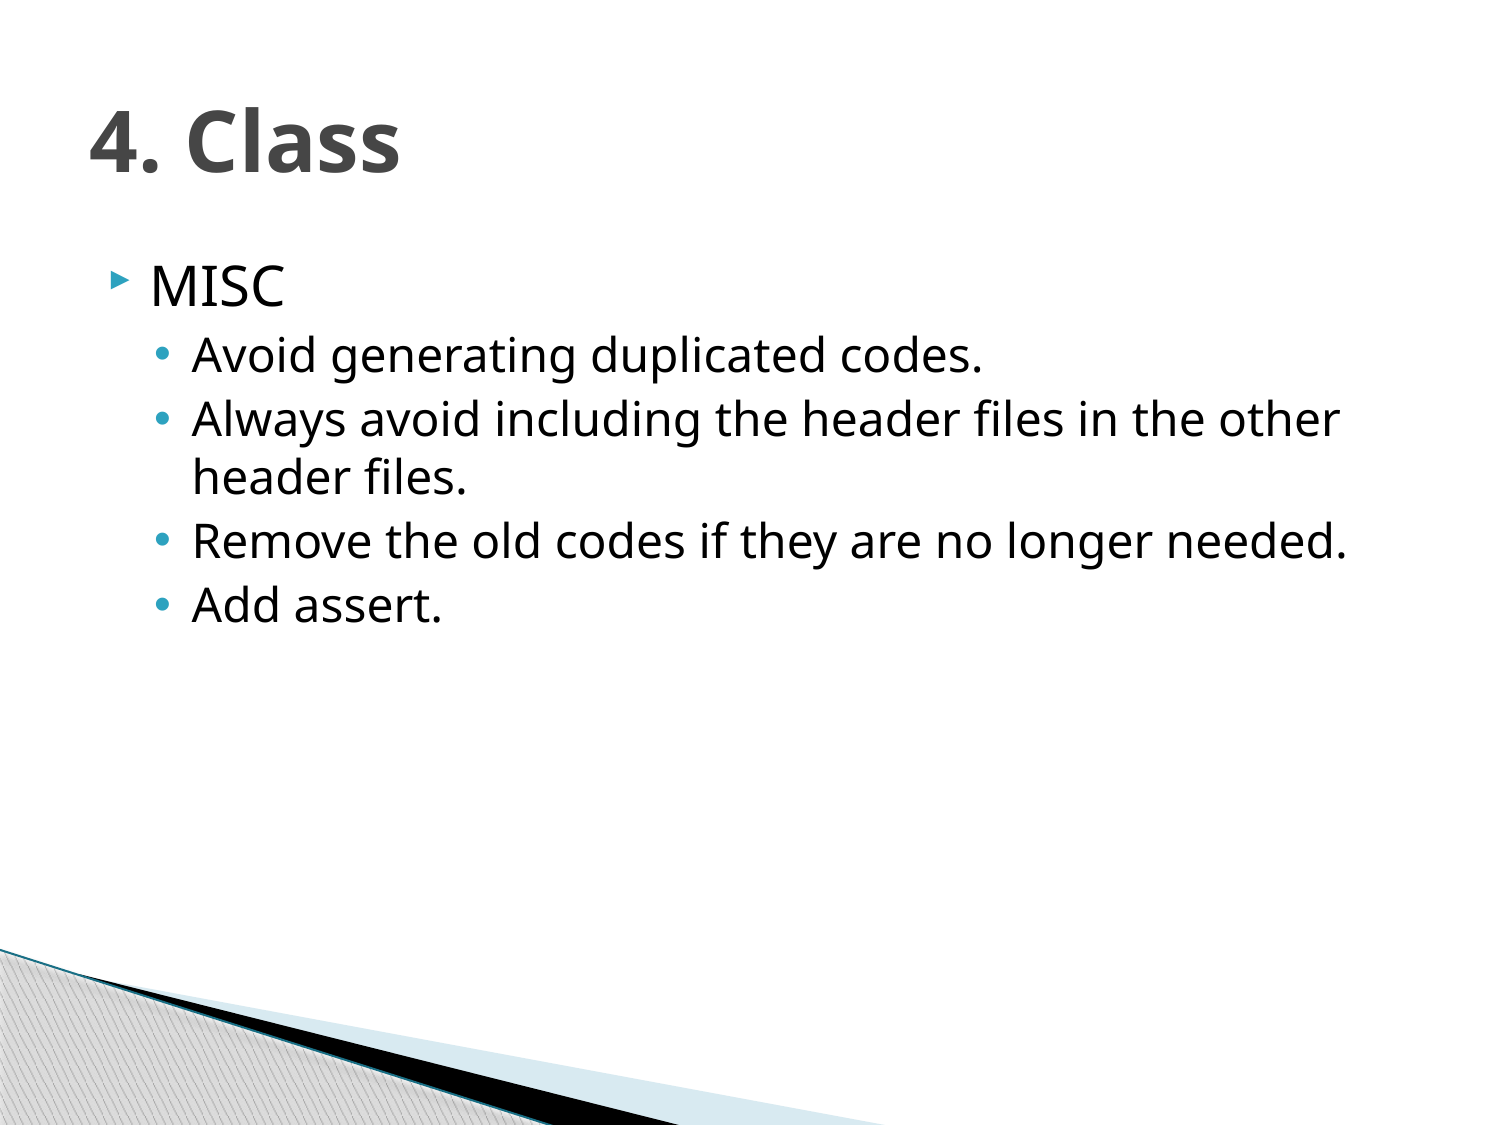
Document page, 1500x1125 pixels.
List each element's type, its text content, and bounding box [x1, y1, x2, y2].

title 4. Class [75, 45, 1425, 233]
list MISC Avoid generating duplicated codes. Always avoid including the header files in the other header files. Remove the old codes if they are no longer needed. Add assert. [75, 243, 1425, 986]
